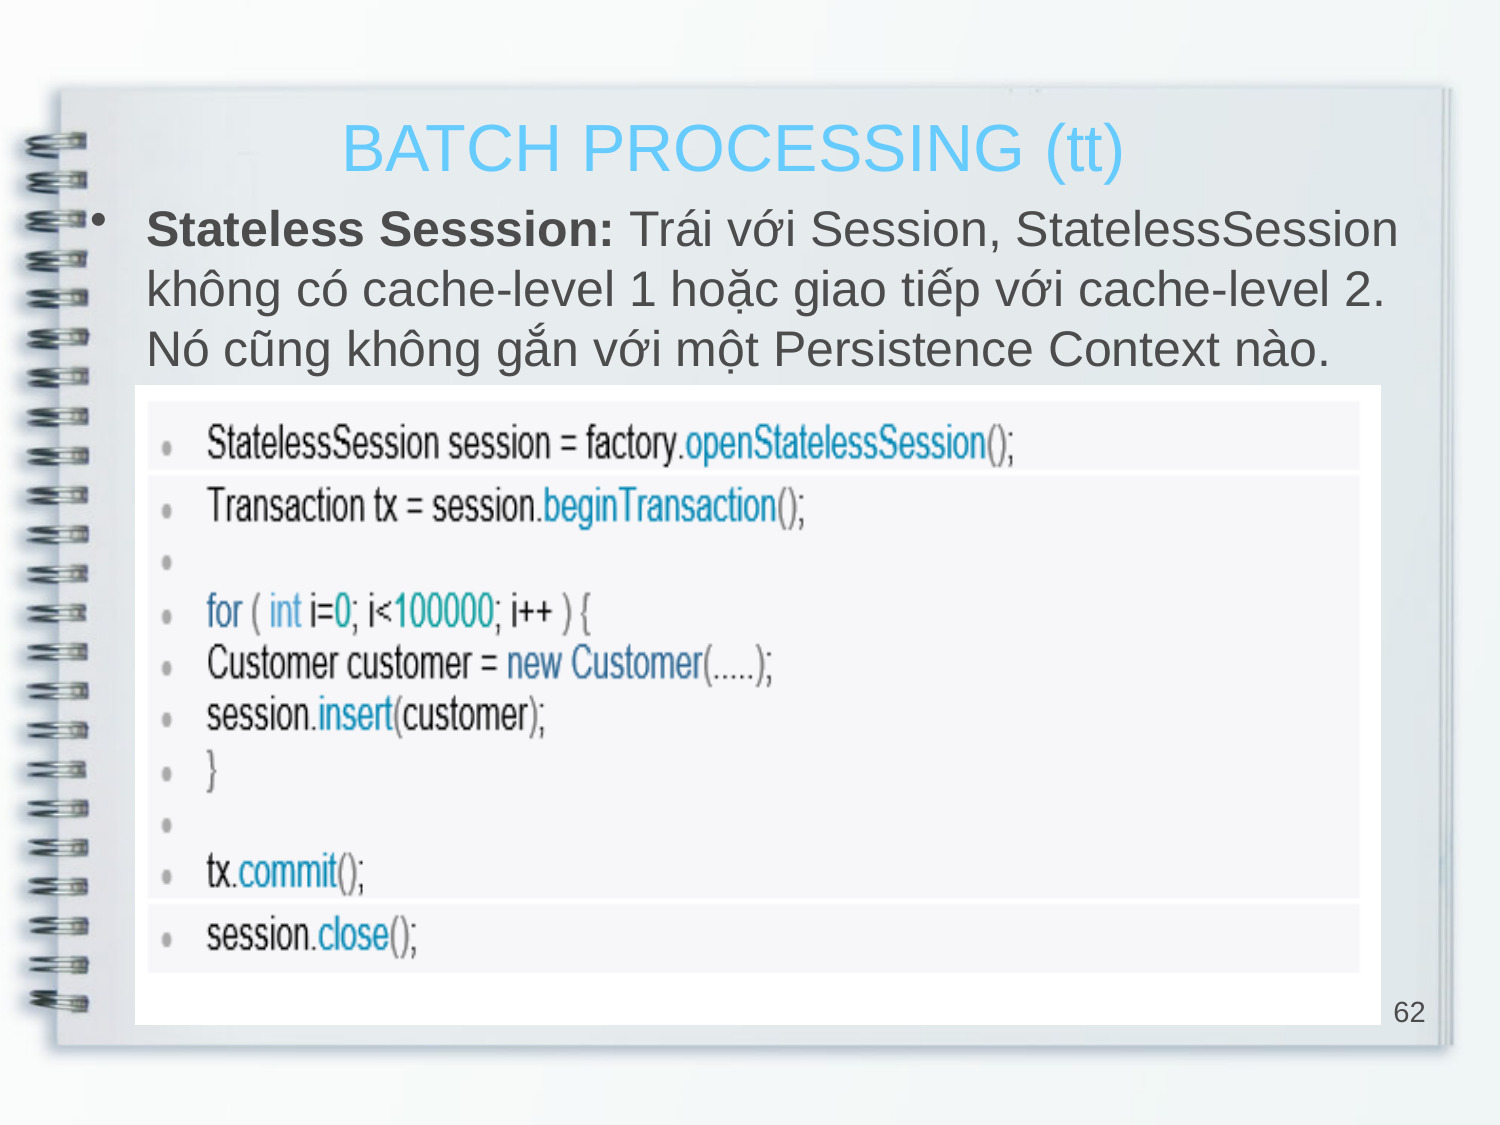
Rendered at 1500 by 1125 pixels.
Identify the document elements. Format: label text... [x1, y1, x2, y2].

picture [0, 0, 1500, 1125]
list Stateless Sesssion: Trái với Session, StatelessSession không có cache-level 1 hoặc giao tiếp với cache-level 2. Nó cũng không gắn với một Persistence Context nào. [74, 188, 1426, 796]
title BATCH PROCESSING (tt) [58, 129, 1410, 241]
slide_number 62 [1090, 985, 1441, 1064]
